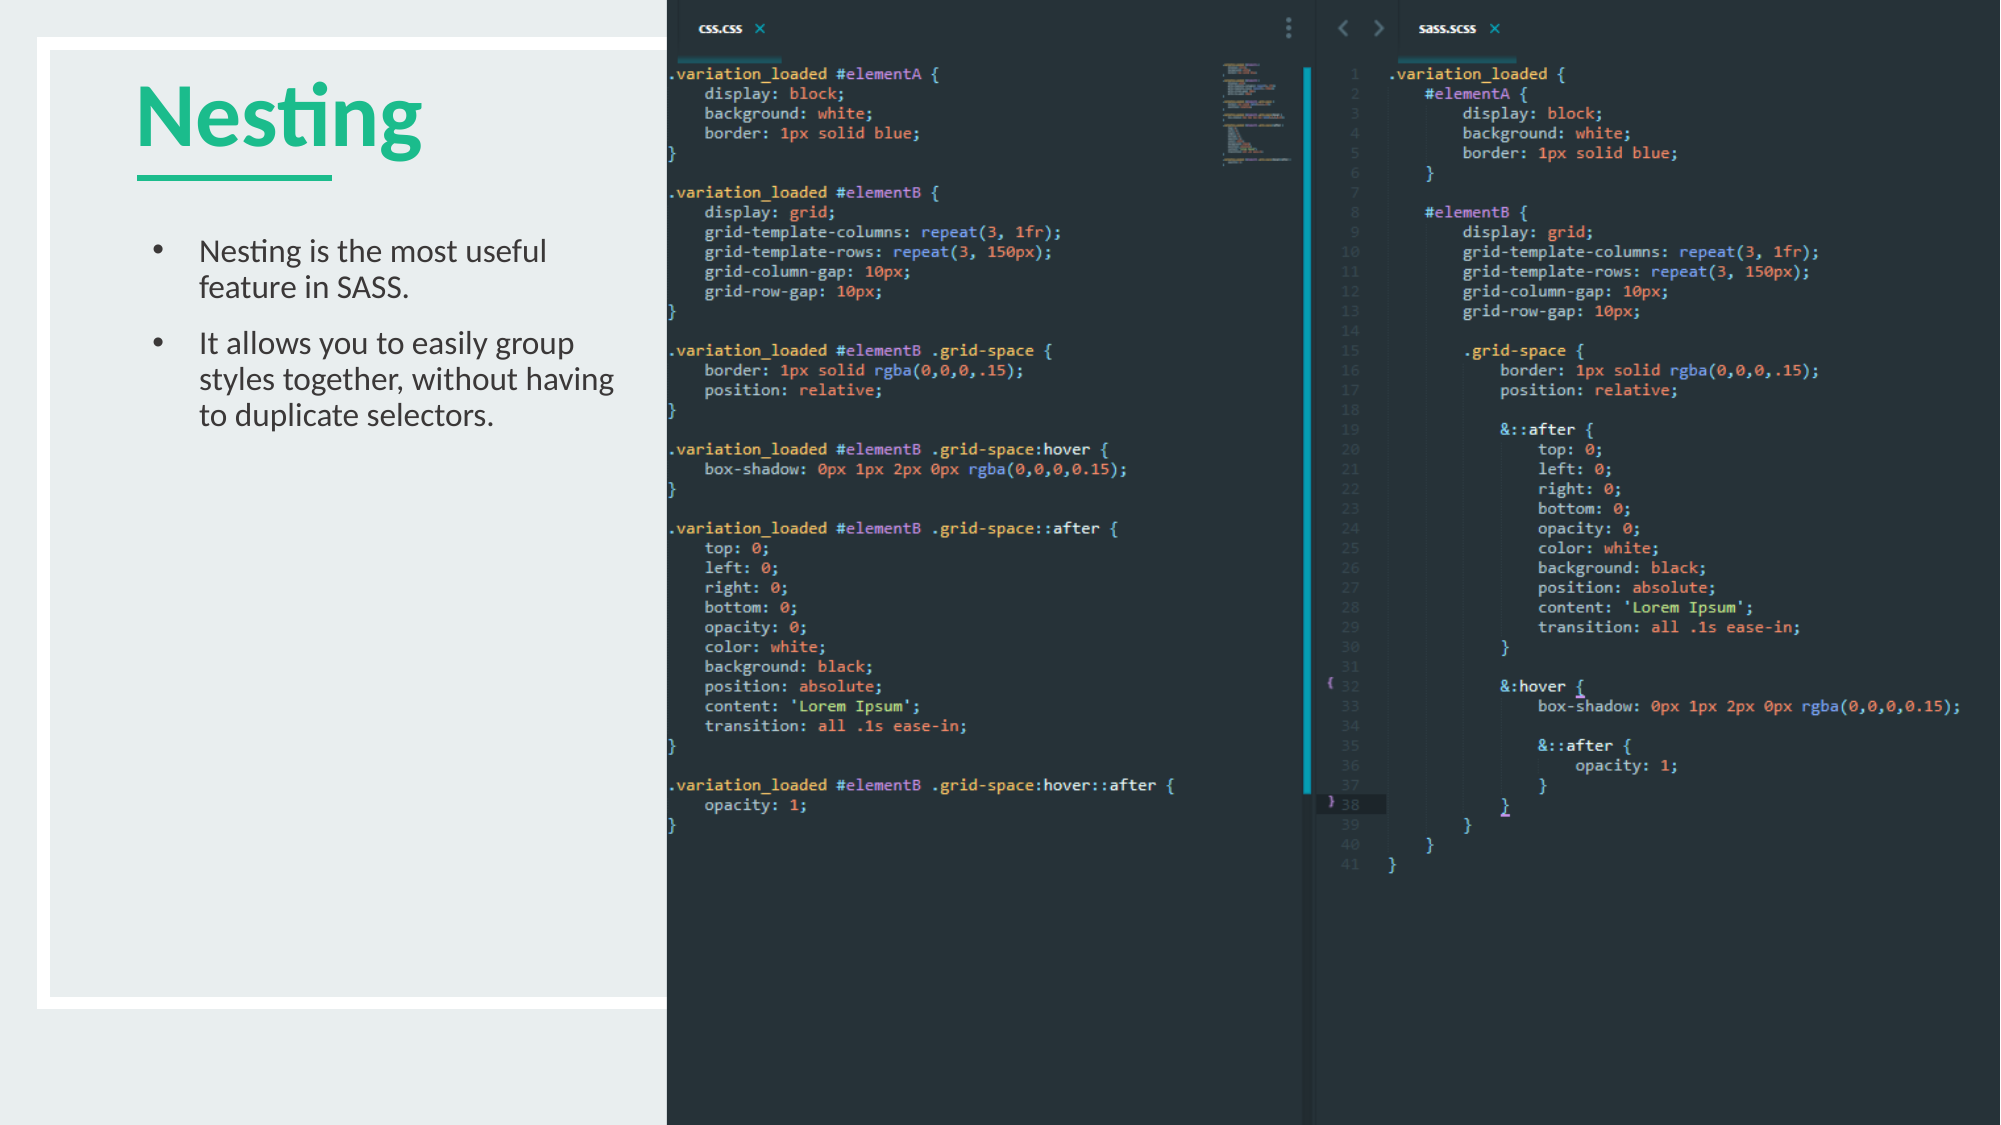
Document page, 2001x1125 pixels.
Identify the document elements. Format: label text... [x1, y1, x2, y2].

title Nesting [120, 59, 666, 173]
picture [666, 0, 2000, 1125]
list Nesting is the most useful feature in SASS. It allows you to easily group styles together, without having to duplicate selectors. [137, 226, 653, 985]
